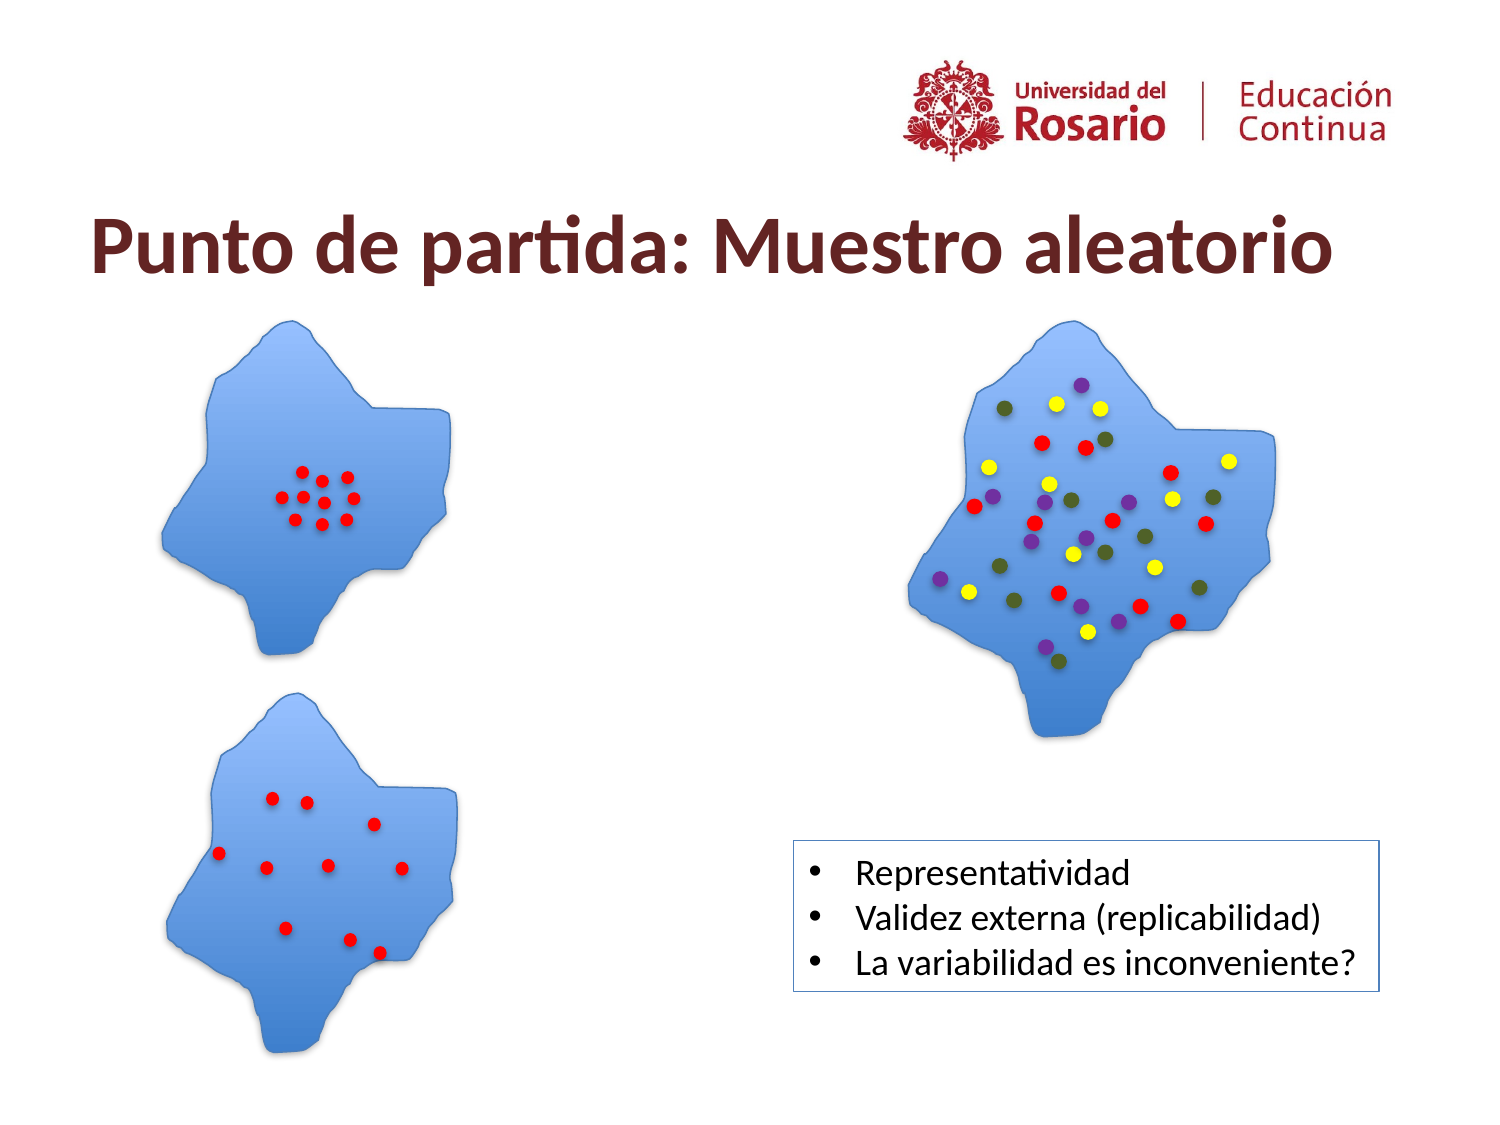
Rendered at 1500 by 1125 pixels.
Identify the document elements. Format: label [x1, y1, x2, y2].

text_box [161, 320, 451, 655]
text_box [166, 692, 458, 1053]
text_box [908, 320, 1276, 737]
list [0, 0, 1499, 1109]
